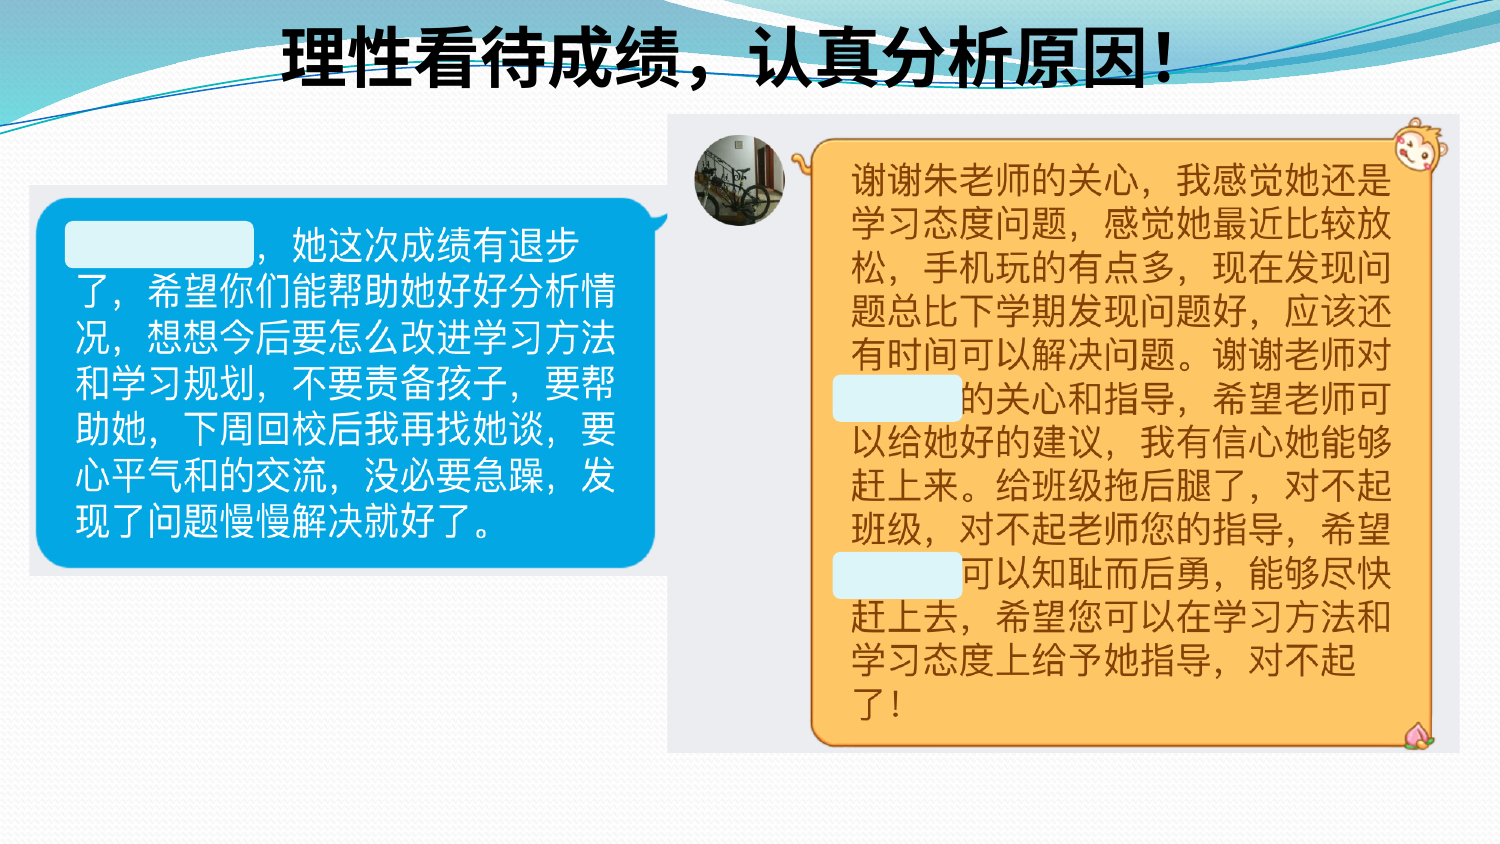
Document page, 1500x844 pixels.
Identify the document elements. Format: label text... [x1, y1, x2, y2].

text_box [667, 114, 1460, 753]
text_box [29, 185, 661, 576]
text_box 理性看待成绩，认真分析原因！ [265, 8, 1235, 104]
